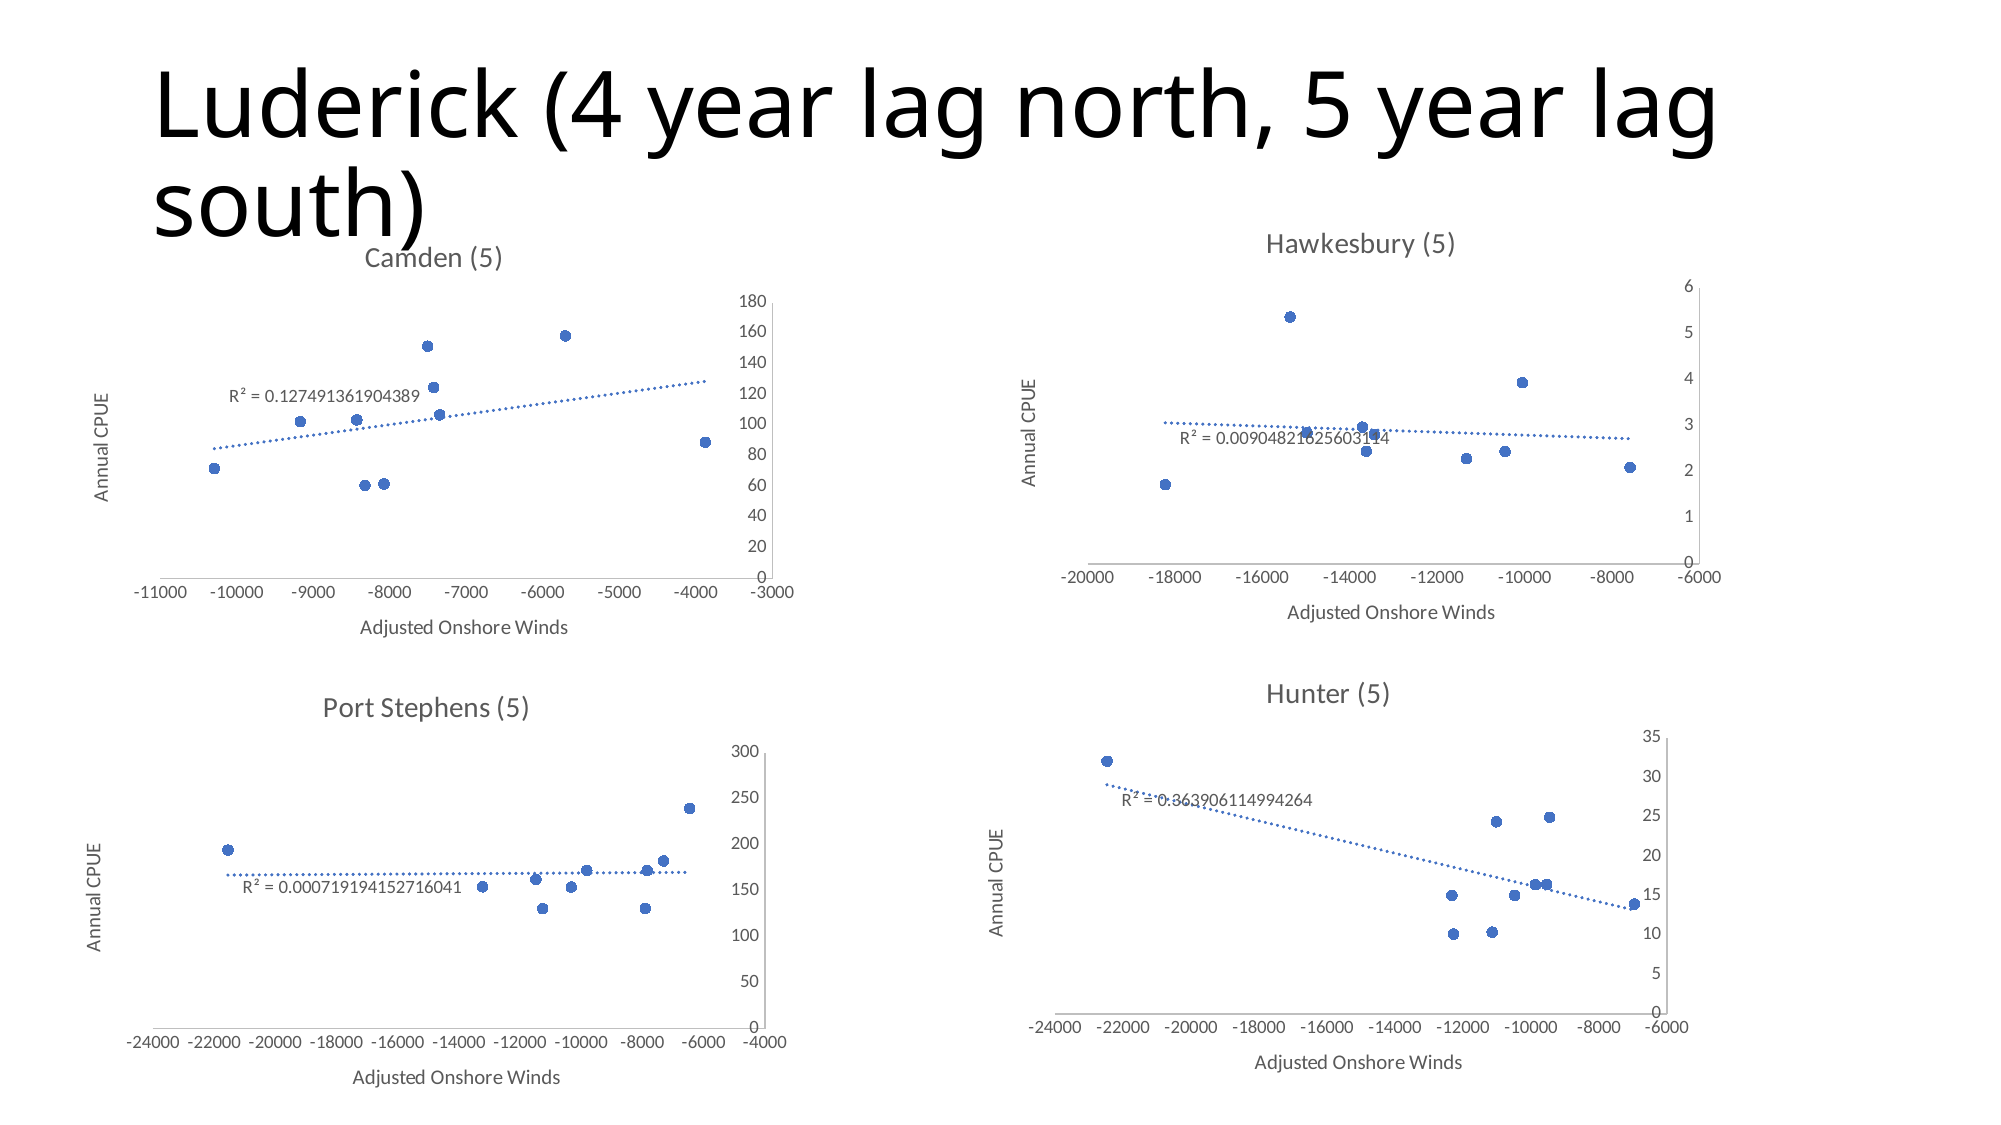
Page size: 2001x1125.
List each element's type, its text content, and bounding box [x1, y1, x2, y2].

title Luderick (4 year lag north, 5 year lag south) [137, 49, 1863, 267]
chart [953, 205, 1737, 1106]
chart [51, 219, 810, 1120]
